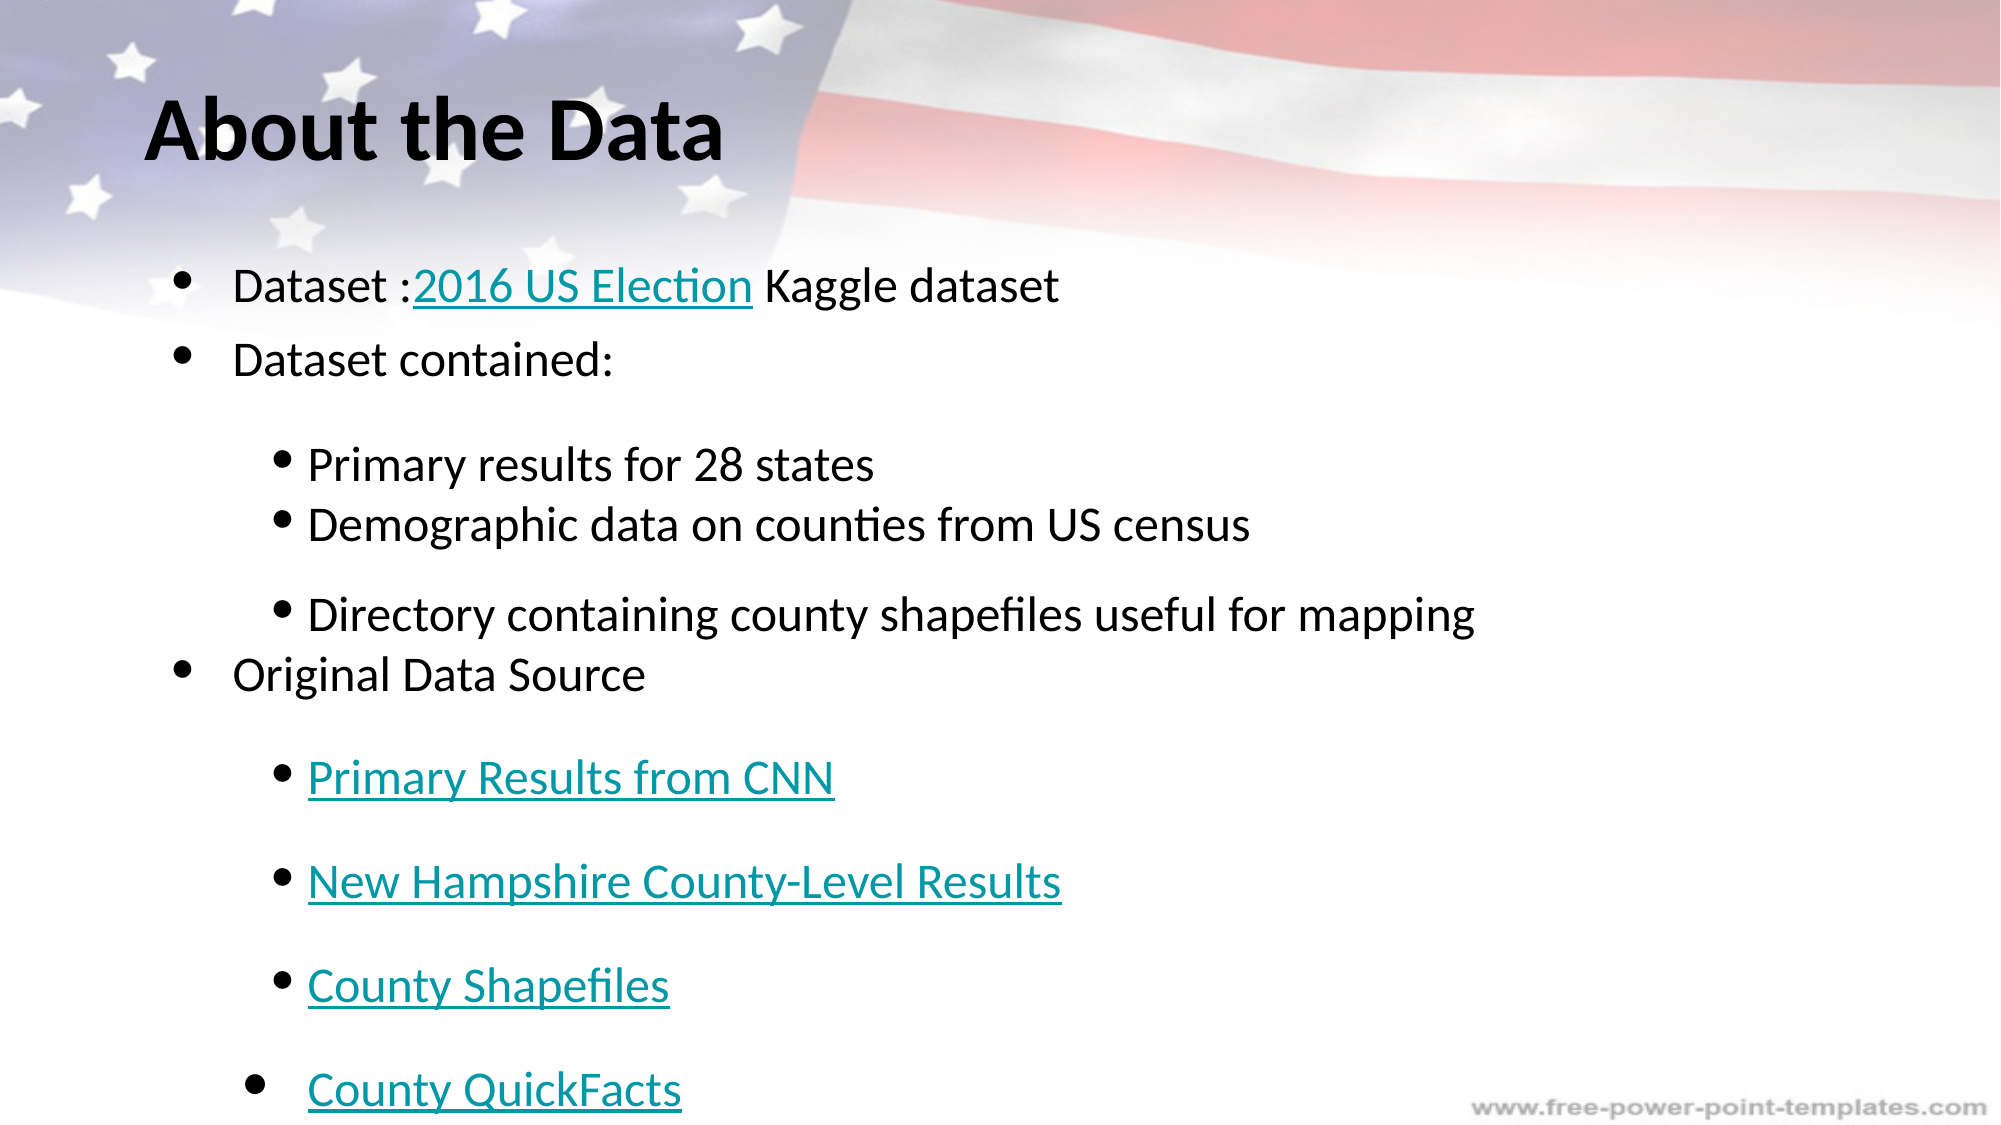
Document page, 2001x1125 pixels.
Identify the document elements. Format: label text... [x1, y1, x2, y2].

title About the Data [0, 22, 1863, 240]
picture [0, 0, 2001, 1125]
list Dataset :2016 US Election Kaggle dataset Dataset contained: Primary results for 28 states Demographic data on counties from US census Directory containing county shapefiles useful for mapping Original Data Source Primary Results from CNN New Hampshire County-Level Results County Shapefiles County QuickFacts Election Process [137, 202, 1863, 1109]
